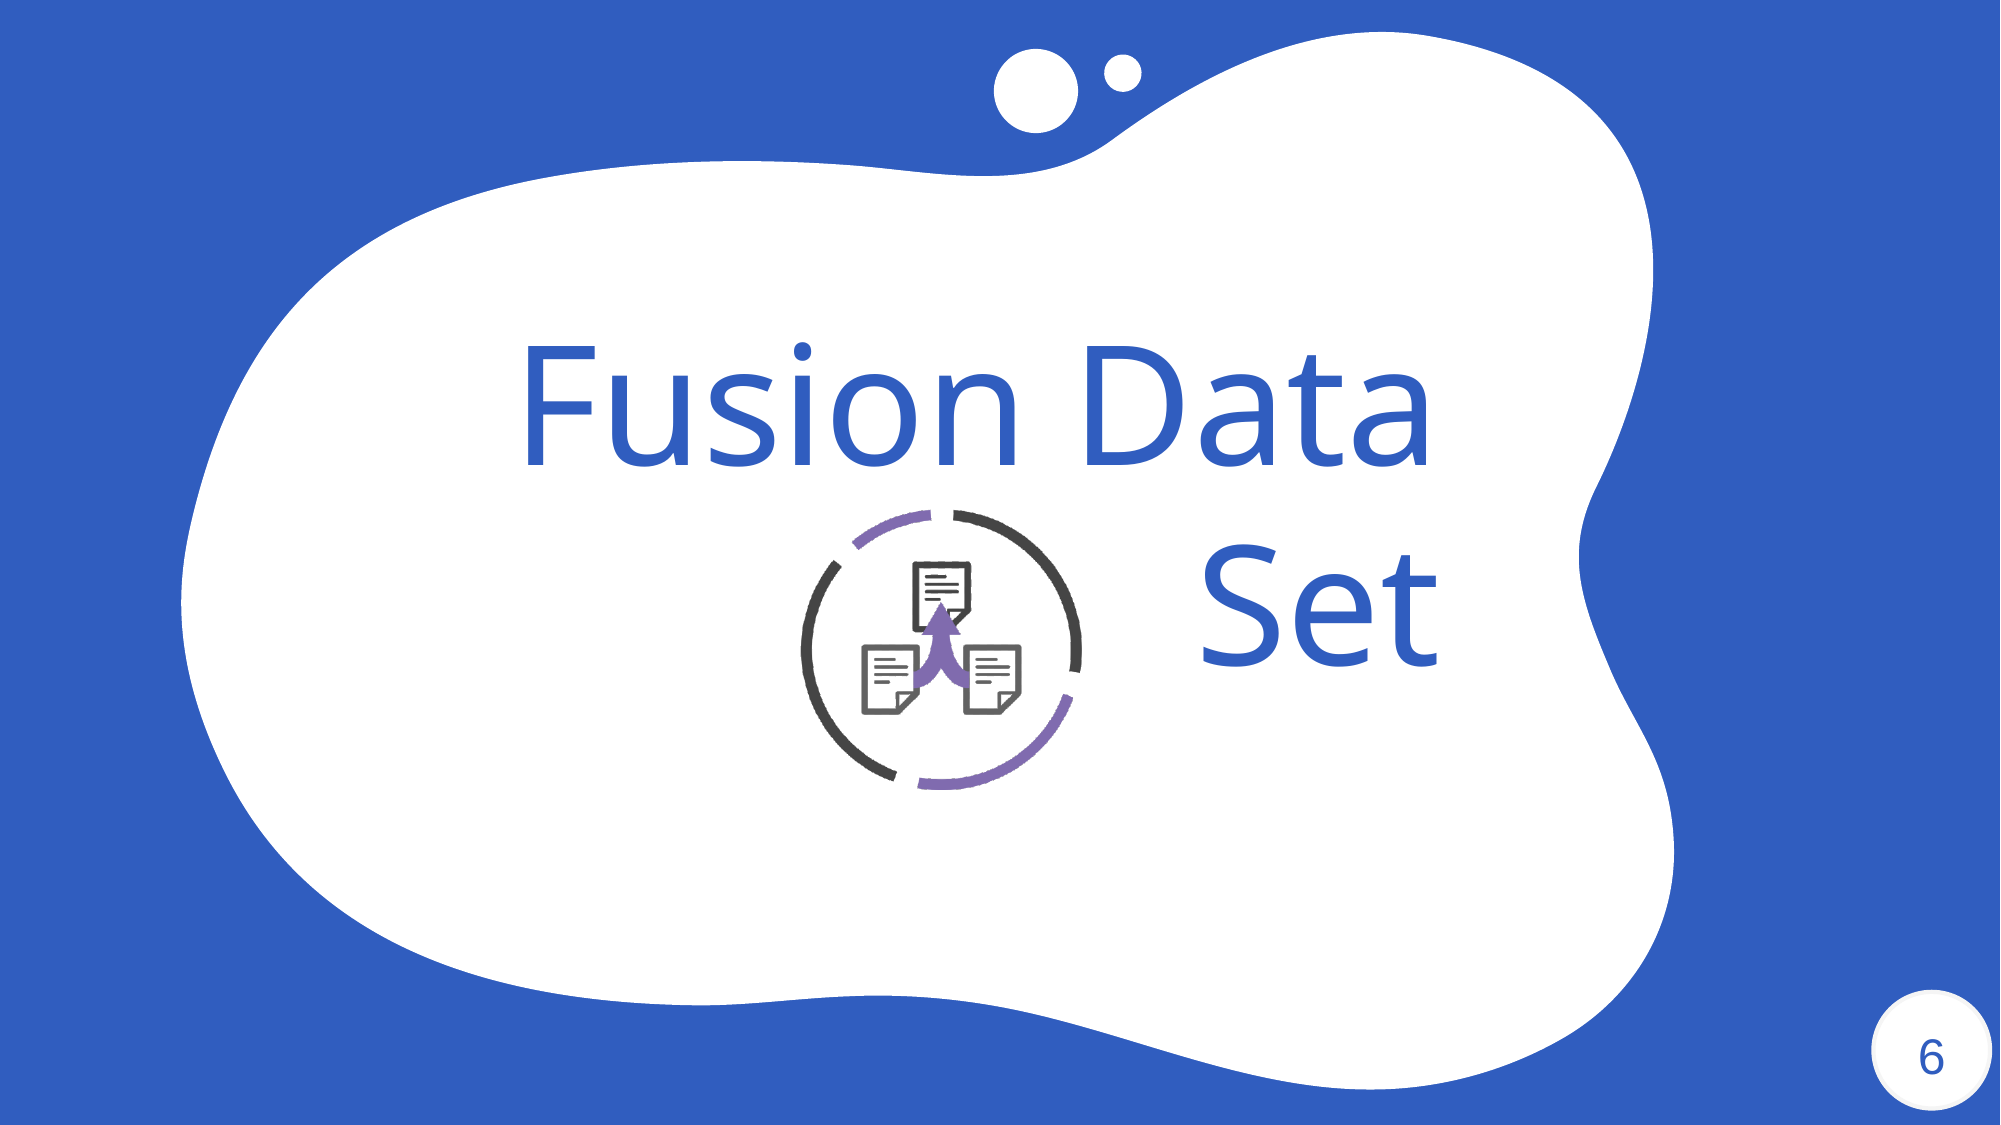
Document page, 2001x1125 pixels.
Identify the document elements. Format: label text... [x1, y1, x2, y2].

title Fusion Data Set [324, 278, 1462, 496]
text_box 6 [1903, 1017, 2000, 1092]
picture [789, 494, 1092, 811]
text_box [1871, 989, 1983, 1111]
